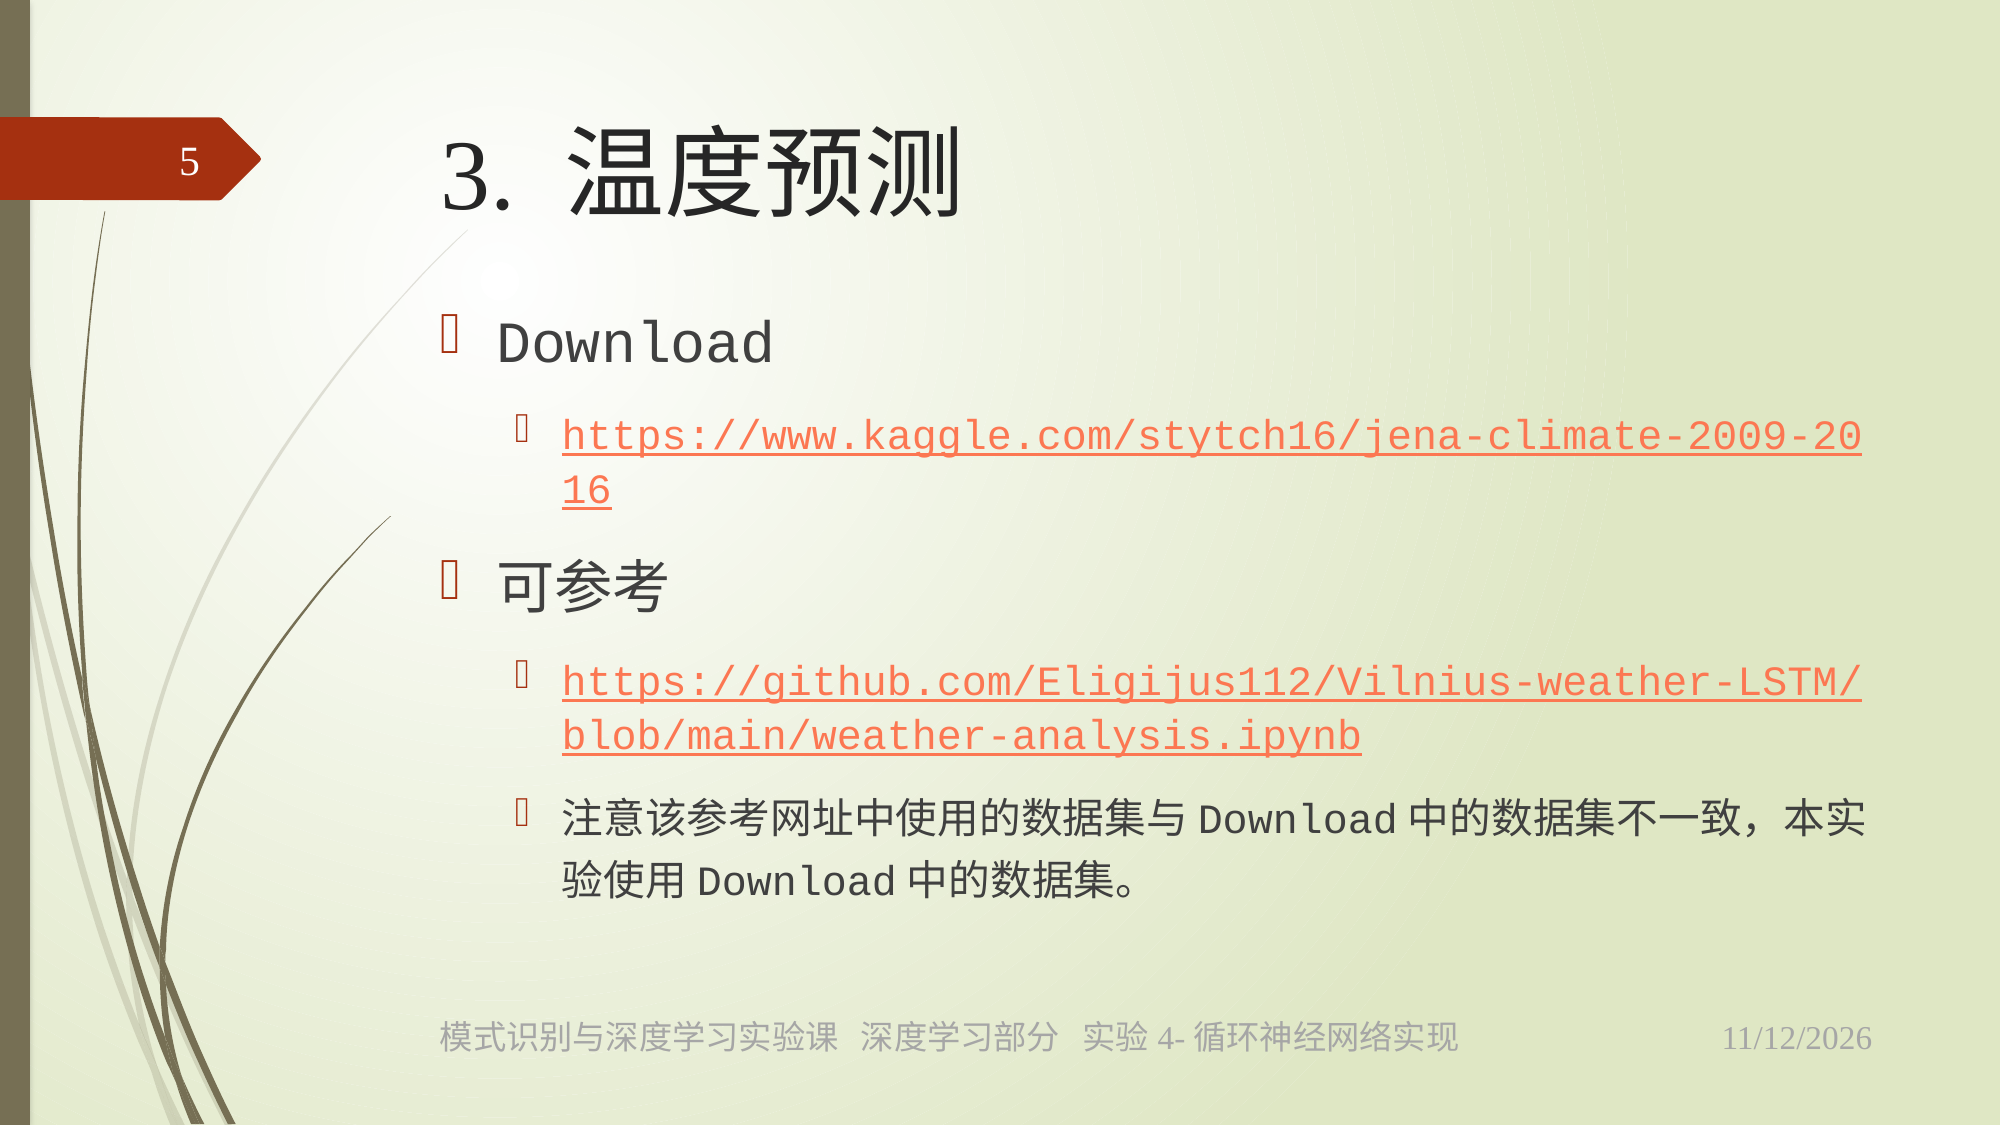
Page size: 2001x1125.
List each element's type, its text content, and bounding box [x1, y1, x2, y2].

list Download https://www.kaggle.com/stytch16/jena-climate-2009-2016 可参考 https://github.com/Eligijus112/Vilnius-weather-LSTM/blob/main/weather-analysis.ipynb 注意该参考网址中使用的数据集与Download中的数据集不一致，本实验使用Download中的数据集。 [424, 279, 1888, 1031]
footer 模式识别与深度学习实验课 深度学习部分 实验4-循环神经网络实现 [424, 1006, 1675, 1067]
slide_number 5 [87, 129, 216, 190]
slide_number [1699, 1005, 1888, 1067]
title 3. 温度预测 [425, 102, 1888, 313]
